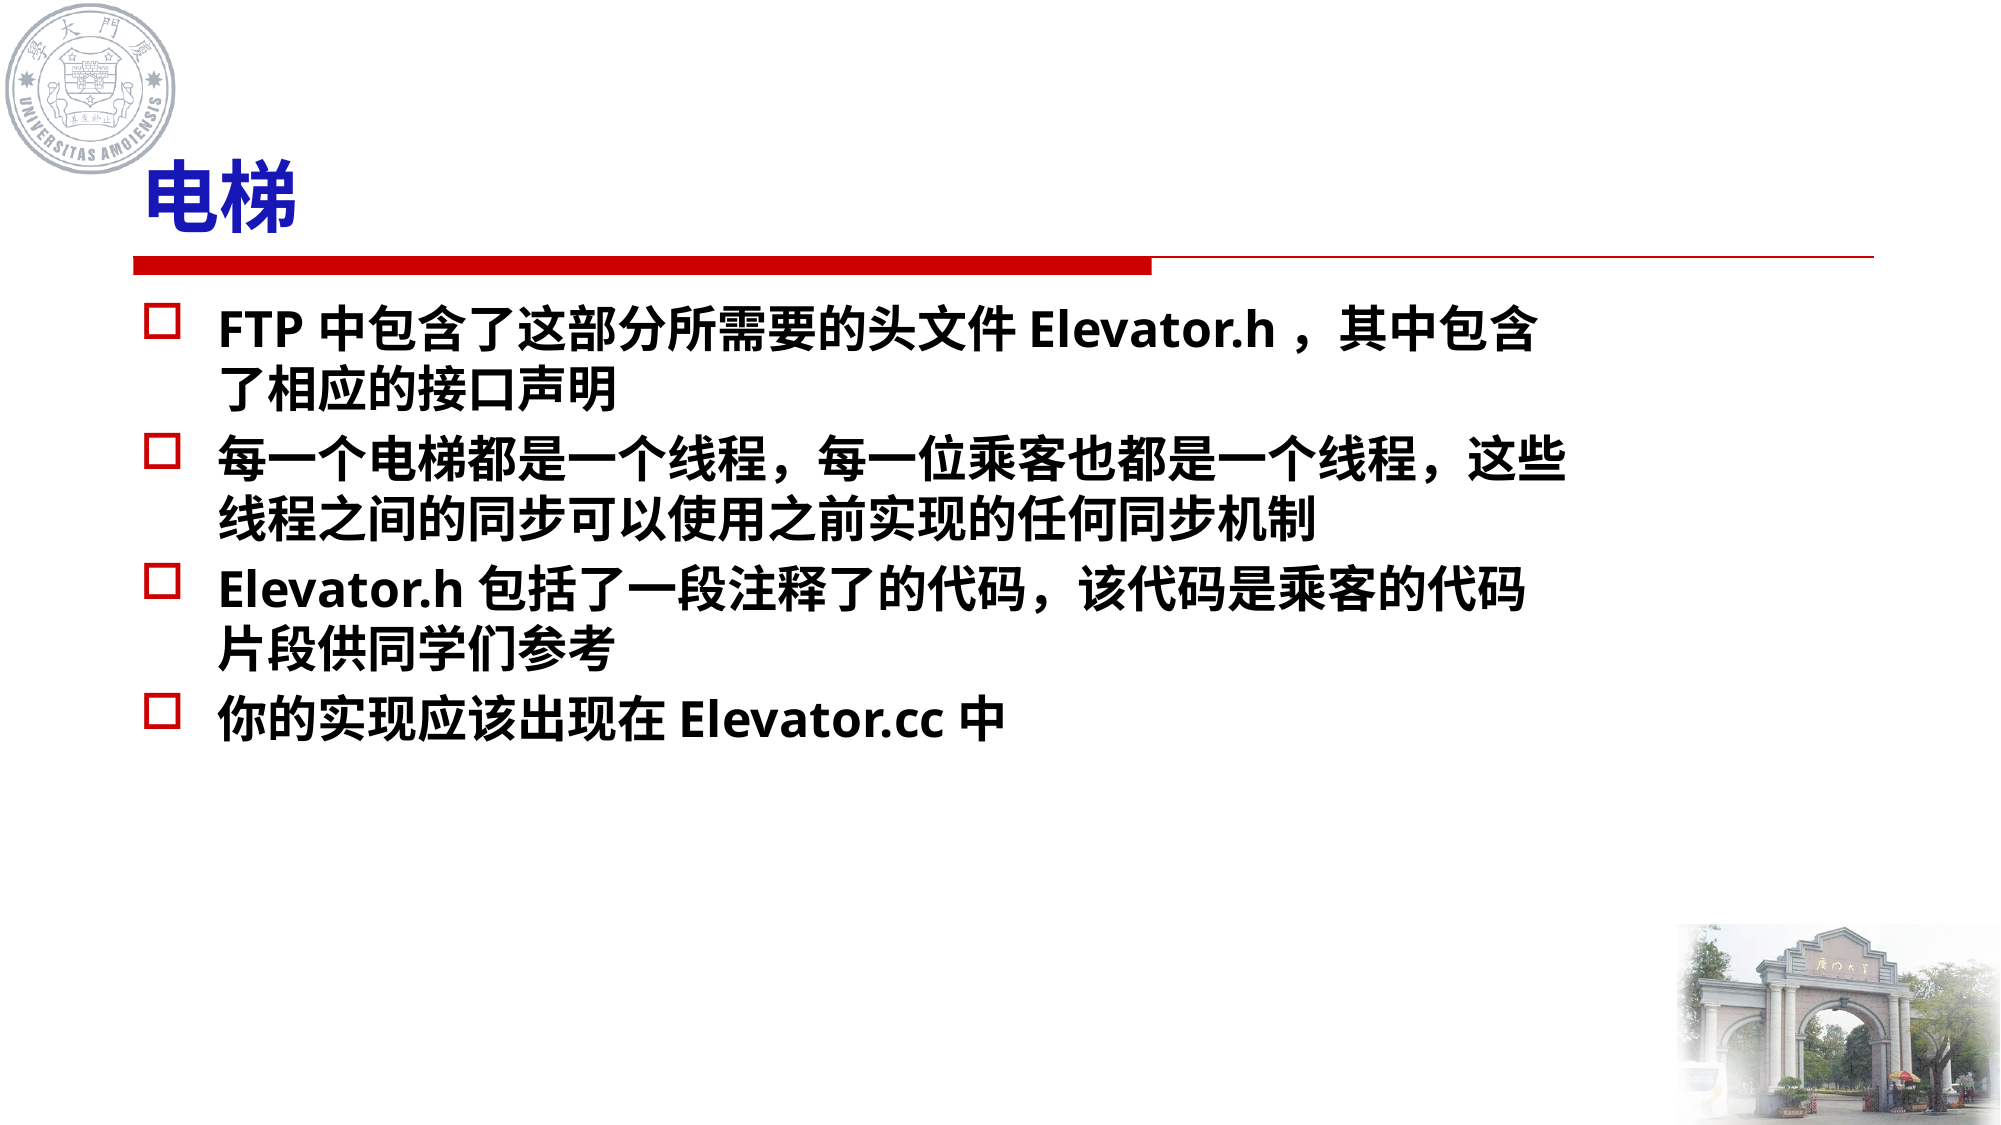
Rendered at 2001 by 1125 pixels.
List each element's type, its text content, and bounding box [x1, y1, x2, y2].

title 电梯 [125, 50, 1876, 250]
picture [1677, 924, 2001, 1125]
text_box FTP中包含了这部分所需要的头文件Elevator.h，其中包含了相应的接口声明 每一个电梯都是一个线程，每一位乘客也都是一个线程，这些线程之间的同步可以使用之前实现的任何同步机制 Elevator.h包括了一段注释了的代码，该代码是乘客的代码片段供同学们参考 你的实现应该出现在Elevator.cc中 [124, 289, 1587, 1094]
